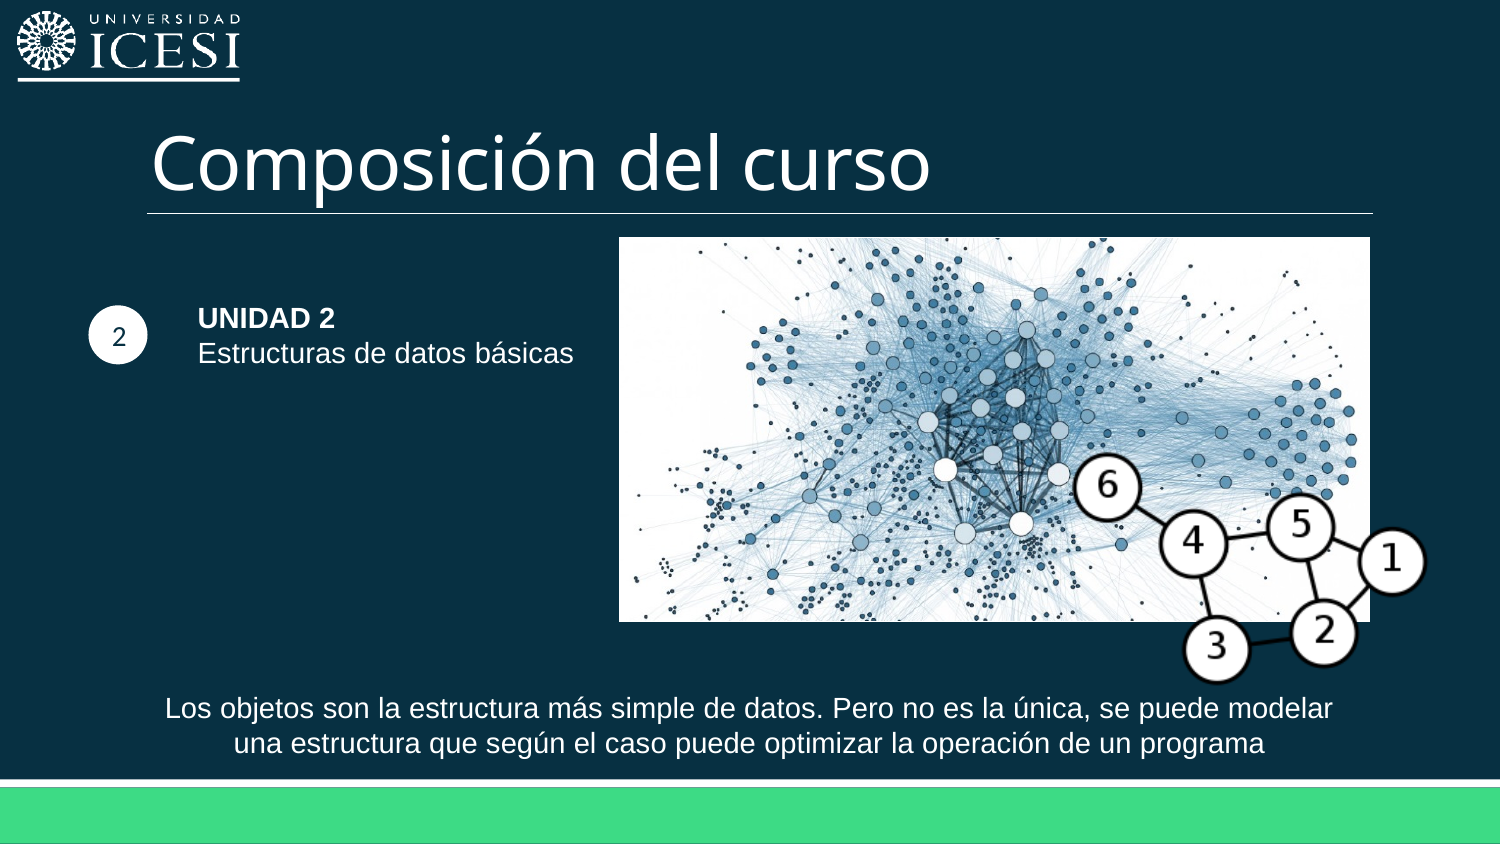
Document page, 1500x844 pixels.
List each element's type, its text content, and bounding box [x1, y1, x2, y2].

text_box UNIDAD 2 Estructuras de datos básicas [183, 291, 616, 447]
text_box Los objetos son la estructura más simple de datos. Pero no es la única, se puede modelar una estructura que según el caso puede optimizar la operación de un programa [131, 681, 1369, 767]
picture [618, 236, 1434, 690]
picture [17, 11, 241, 82]
title Composición del curso [135, 35, 1373, 214]
text_box 2 [87, 304, 149, 366]
